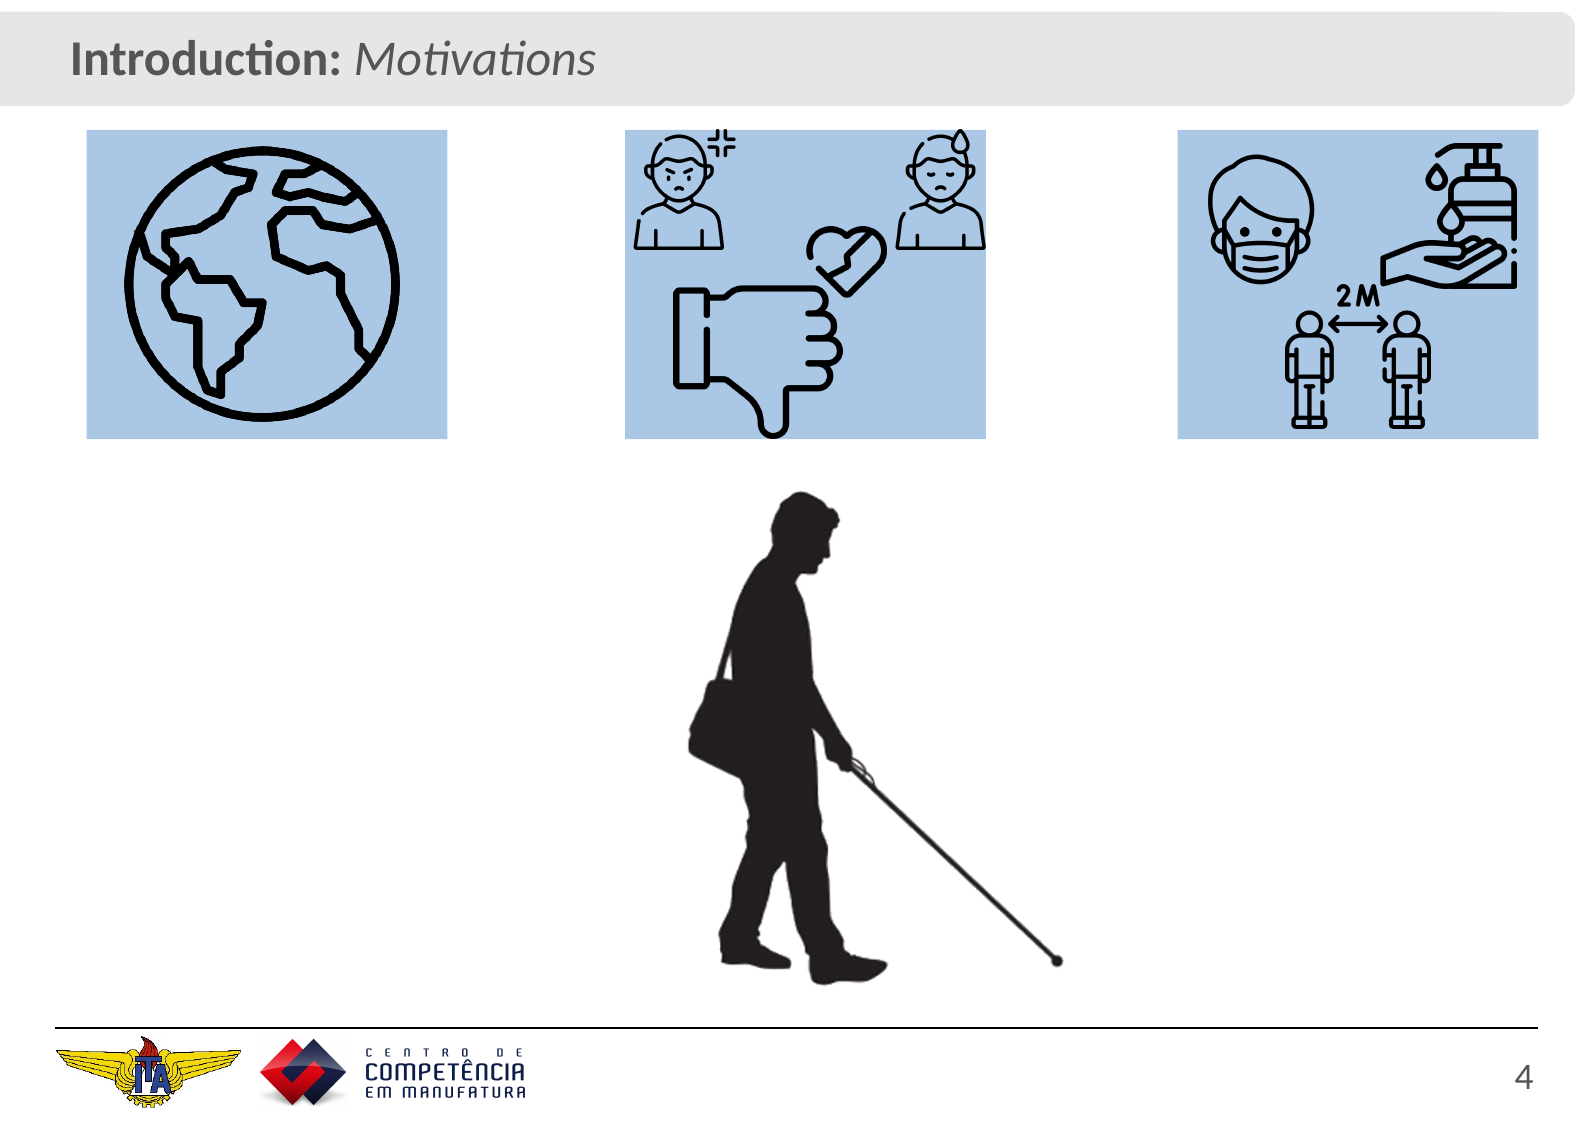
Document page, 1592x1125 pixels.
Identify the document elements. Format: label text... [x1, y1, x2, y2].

picture [56, 1036, 241, 1108]
picture [574, 489, 1066, 988]
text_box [624, 129, 1001, 440]
list Introduction: Motivations [54, 21, 1539, 97]
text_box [1177, 129, 1539, 440]
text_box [86, 129, 448, 440]
picture [356, 1039, 534, 1107]
picture [259, 1038, 349, 1106]
